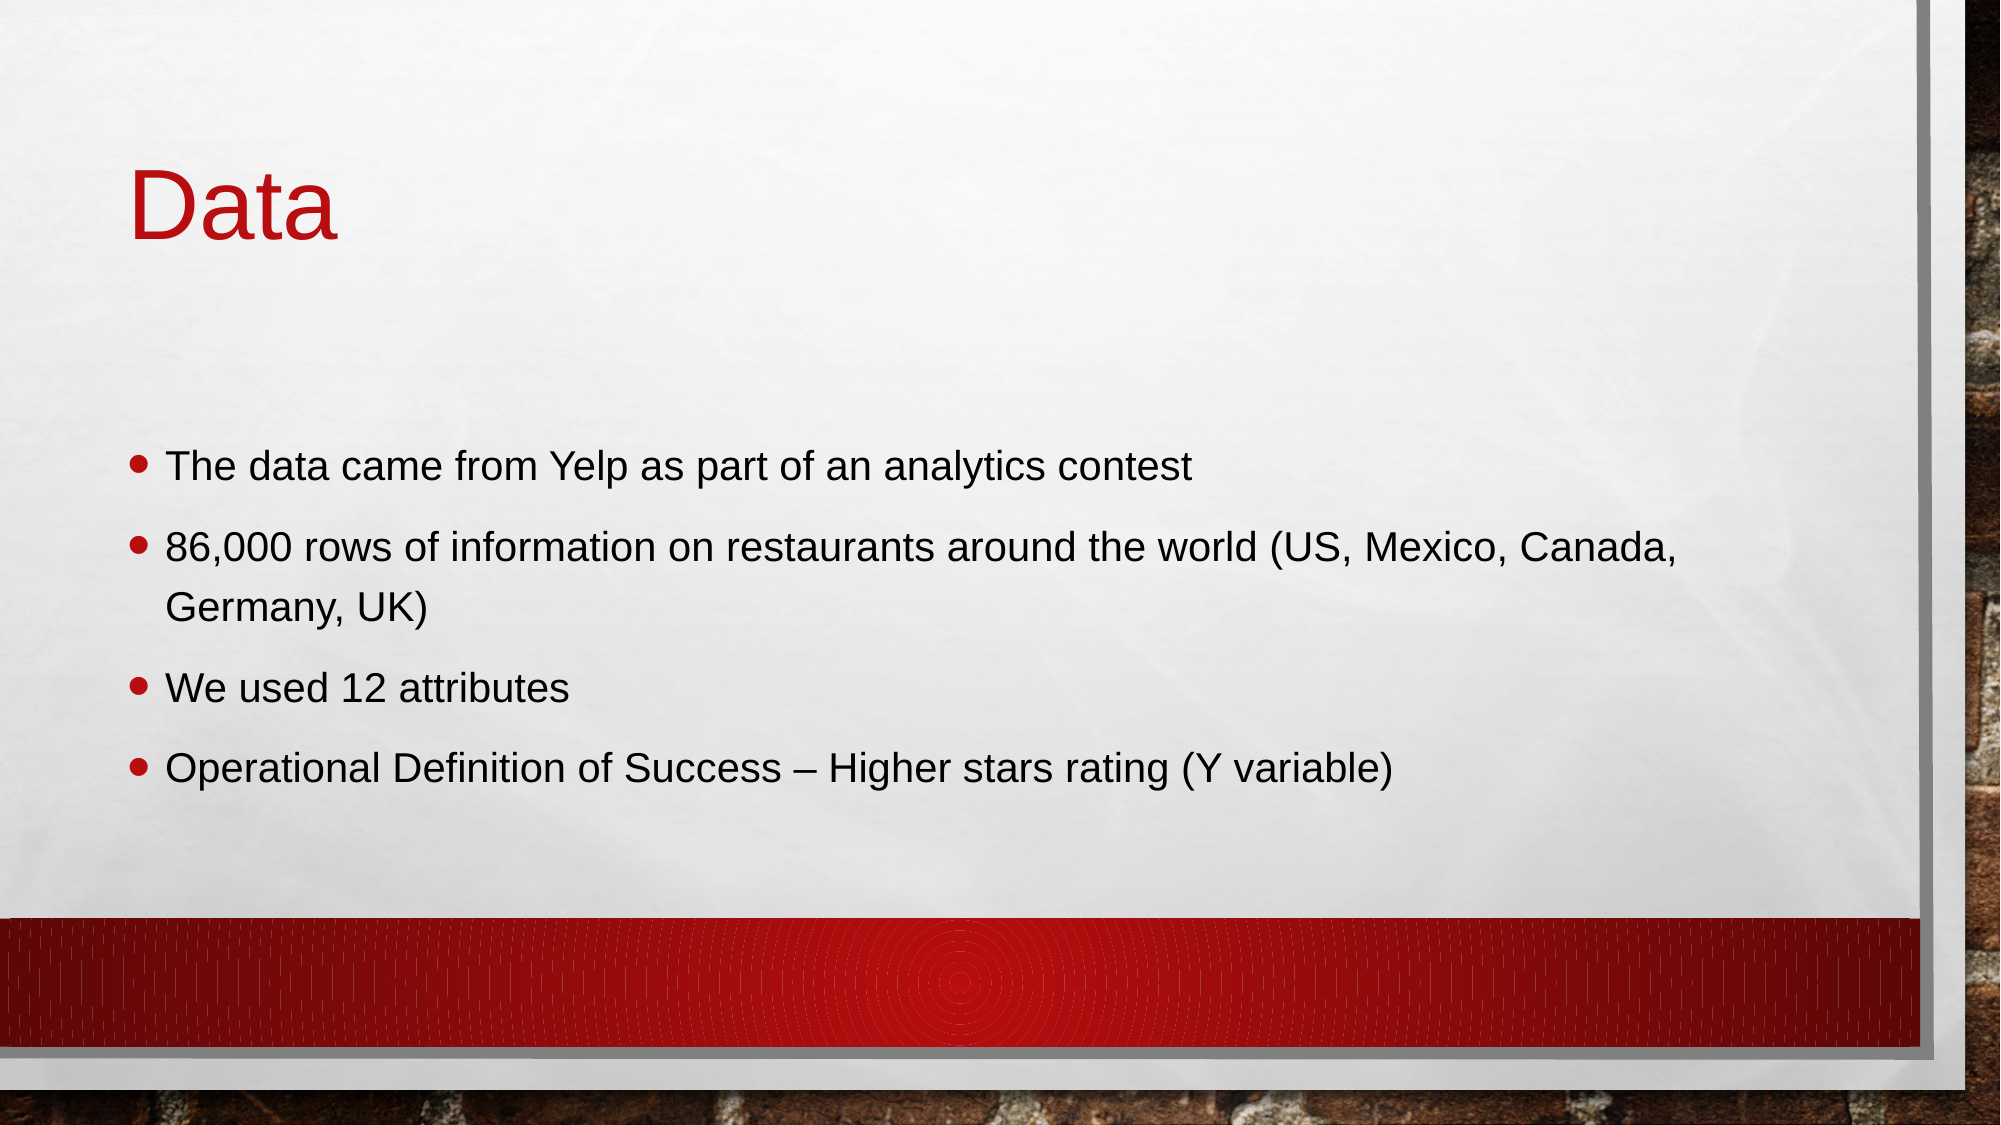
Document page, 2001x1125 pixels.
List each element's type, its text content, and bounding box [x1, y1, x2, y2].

list The data came from Yelp as part of an analytics contest 86,000 rows of information on restaurants around the world (US, Mexico, Canada, Germany, UK) We used 12 attributes Operational Definition of Success – Higher stars rating (Y variable) [112, 338, 1818, 882]
picture [0, 0, 2000, 1125]
title Data [112, 112, 1818, 302]
